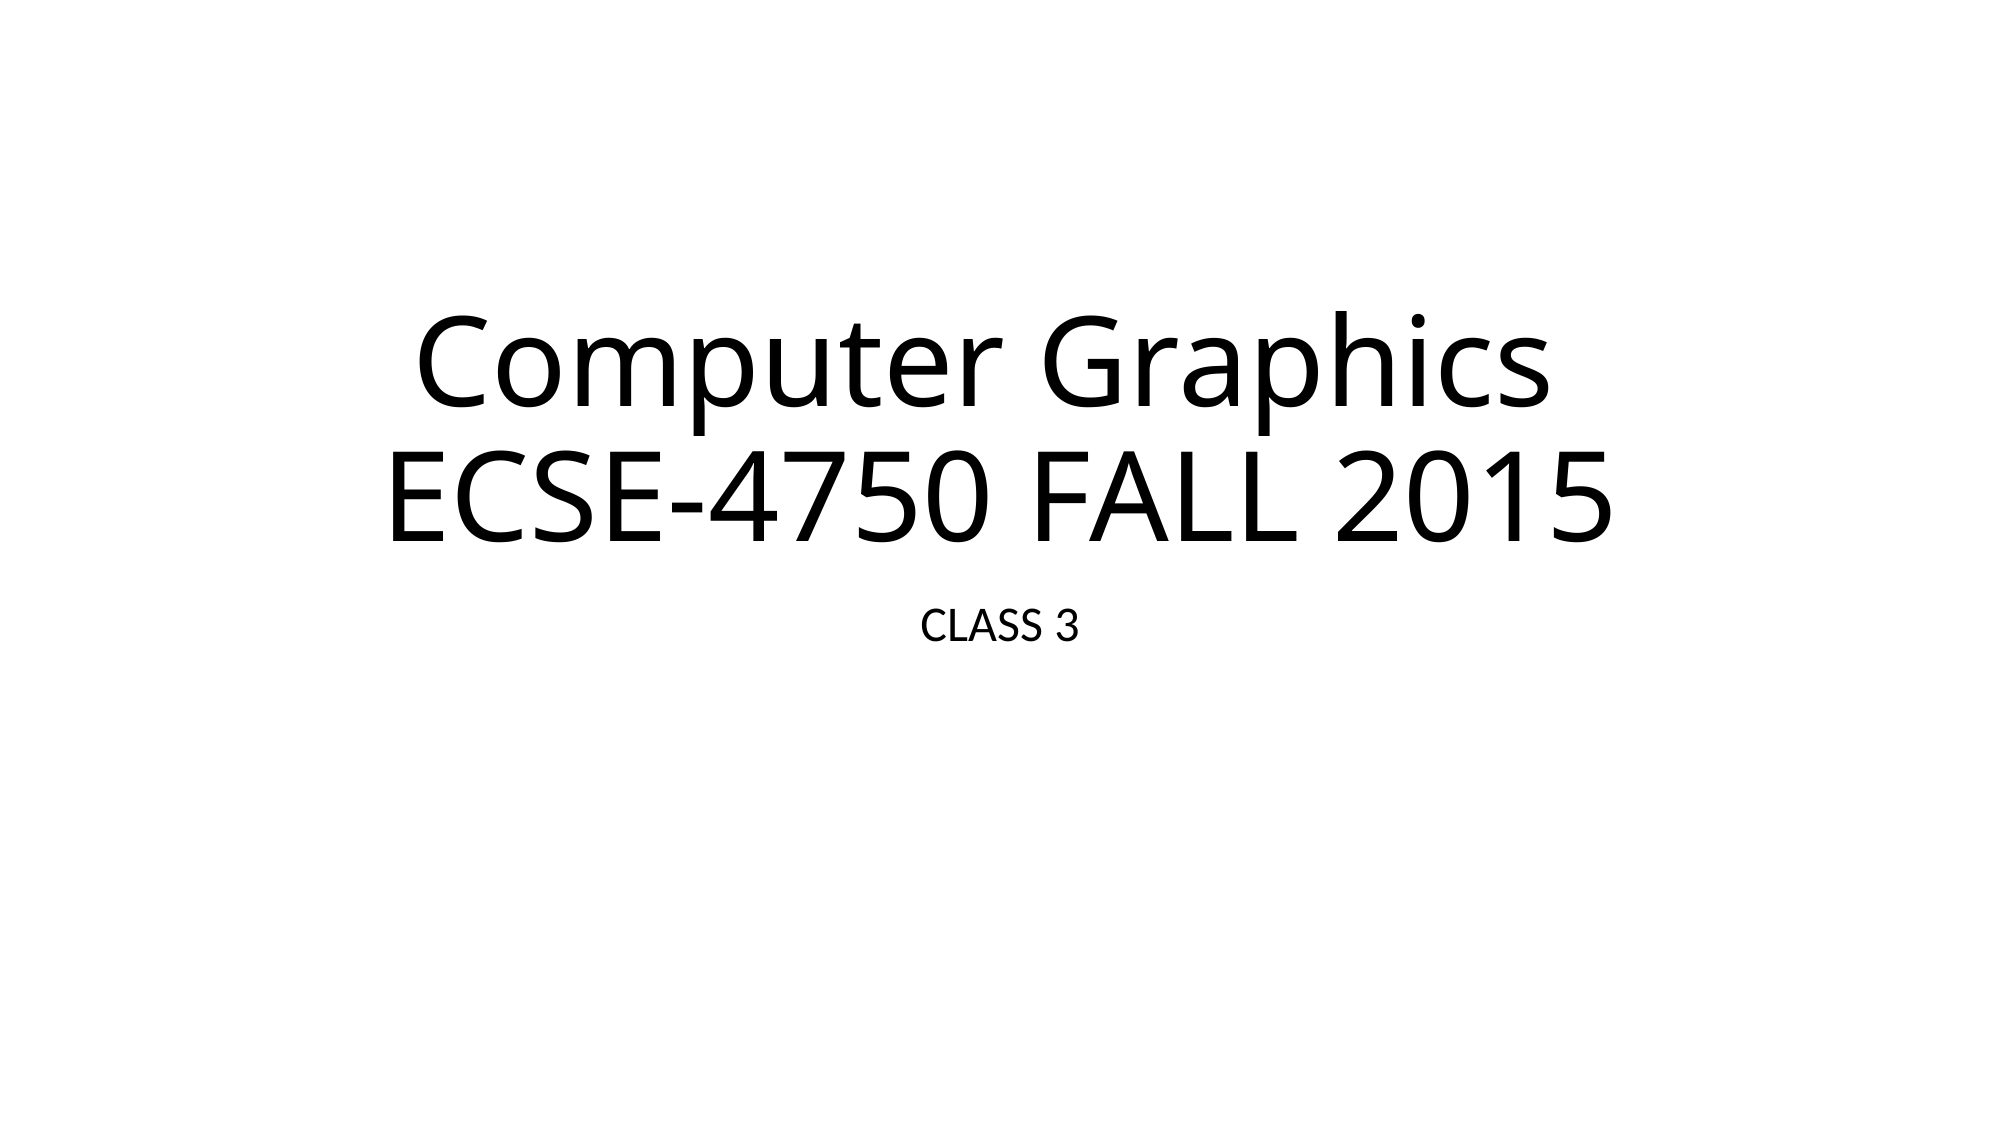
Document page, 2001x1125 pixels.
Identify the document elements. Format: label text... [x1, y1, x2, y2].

subtitle CLASS 3 [249, 590, 1750, 863]
title Computer Graphics ECSE-4750 FALL 2015 [249, 184, 1750, 576]
